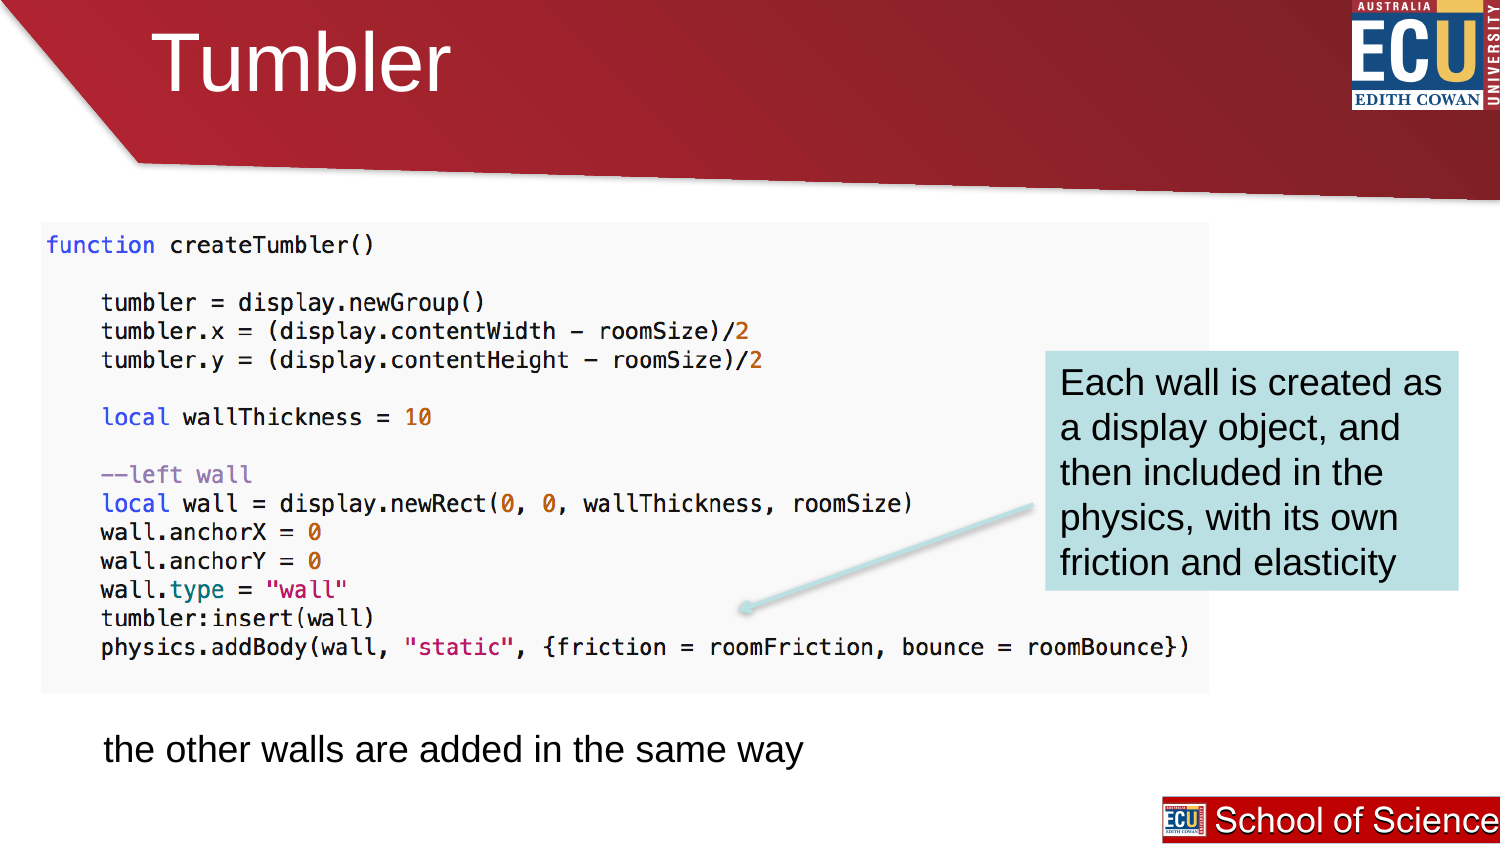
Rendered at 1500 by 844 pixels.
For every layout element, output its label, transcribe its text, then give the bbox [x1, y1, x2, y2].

picture [1352, 0, 1500, 110]
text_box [737, 504, 1034, 612]
text_box the other walls are added in the same way [88, 717, 845, 777]
text_box Each wall is created as a display object, and then included in the physics, with its own friction and elasticity [1214, 350, 1459, 591]
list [40, 208, 1209, 706]
title Tumbler [135, 14, 1282, 103]
picture [1162, 796, 1500, 844]
